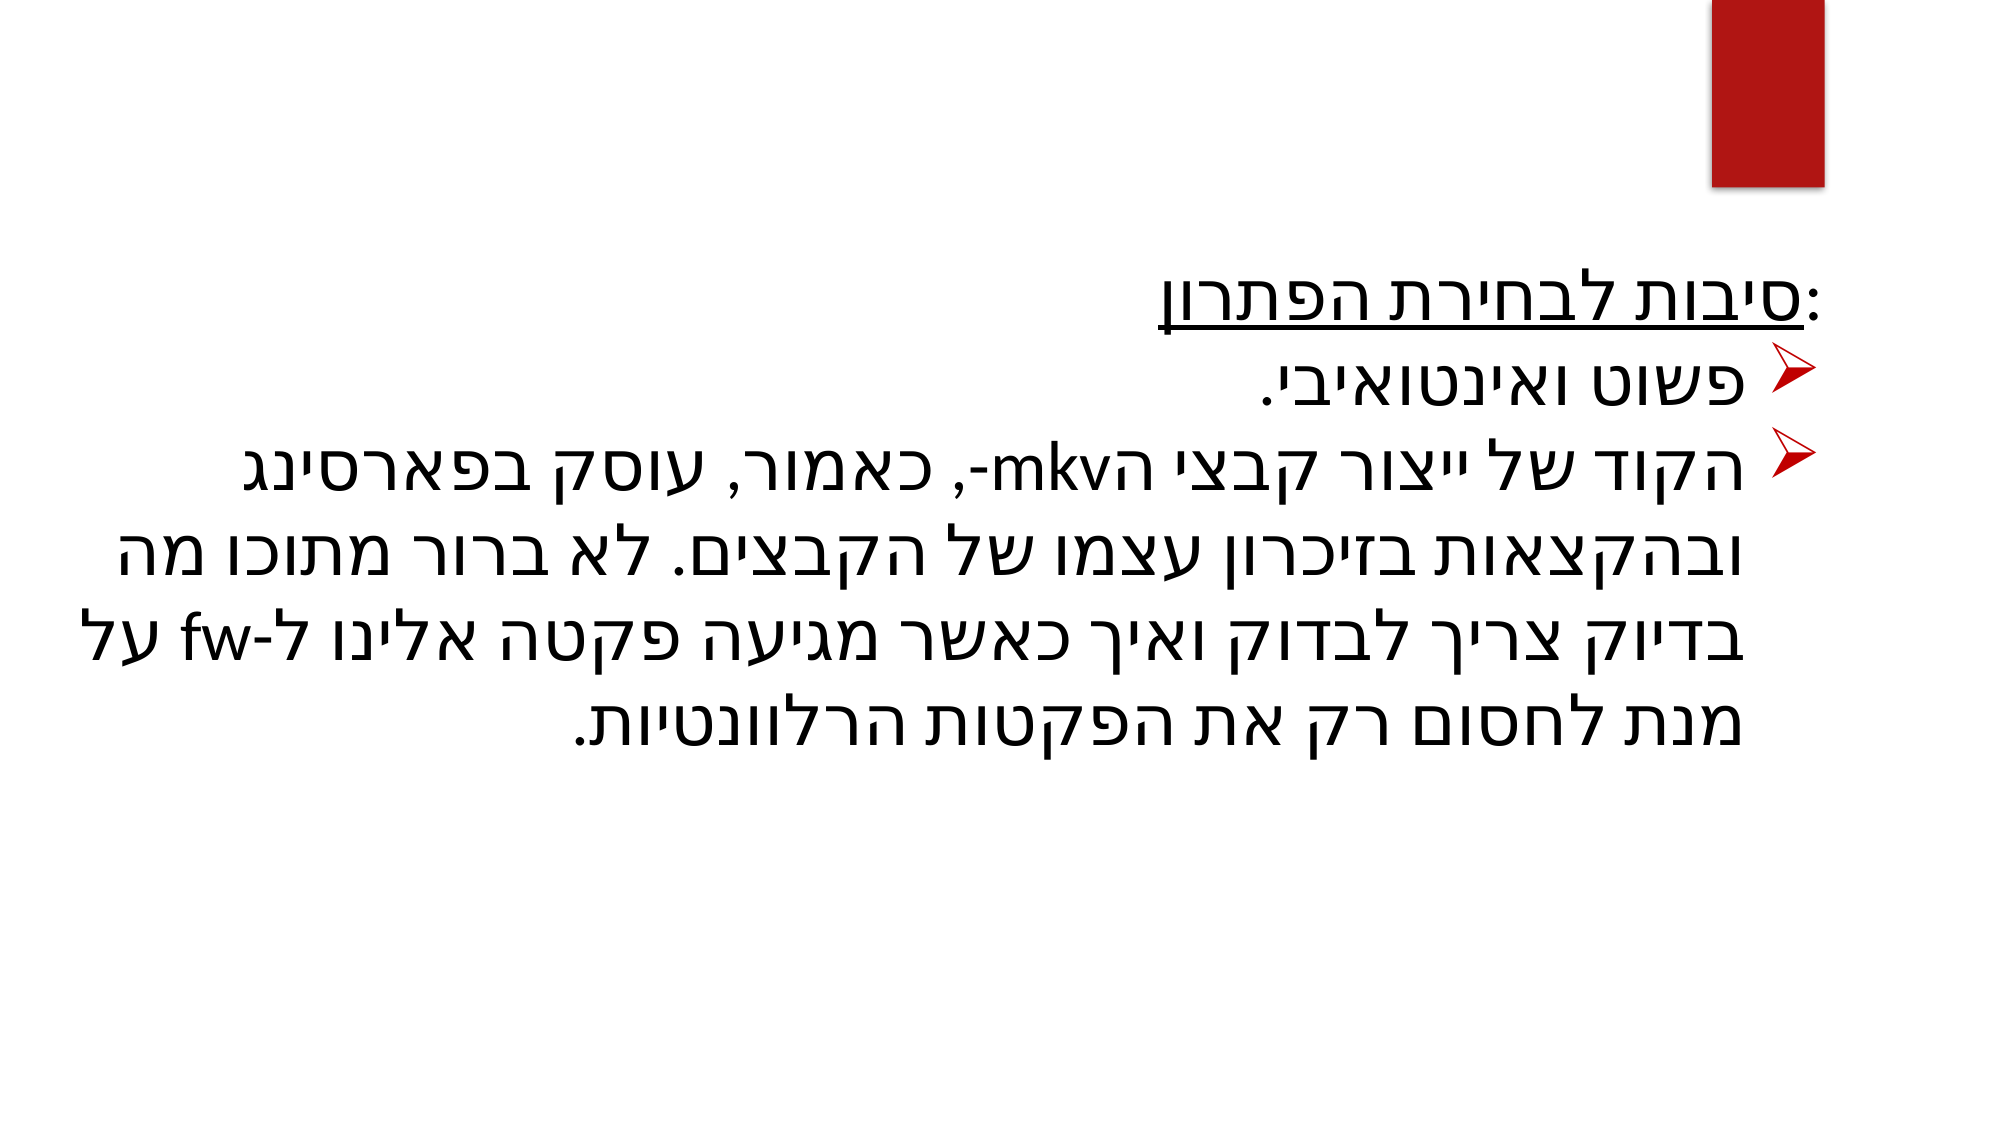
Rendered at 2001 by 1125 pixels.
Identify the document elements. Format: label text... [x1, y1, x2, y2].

text_box סיבות לבחירת הפתרון: פשוט ואינטואיבי. הקוד של ייצור קבצי הmkv-, כאמור, עוסק בפארסינג ובהקצאות בזיכרון עצמו של הקבצים. לא ברור מתוכו מה בדיוק צריך לבדוק ואיך כאשר מגיעה פקטה אלינו ל-fw על מנת לחסום רק את הפקטות הרלוונטיות. [63, 242, 1838, 767]
